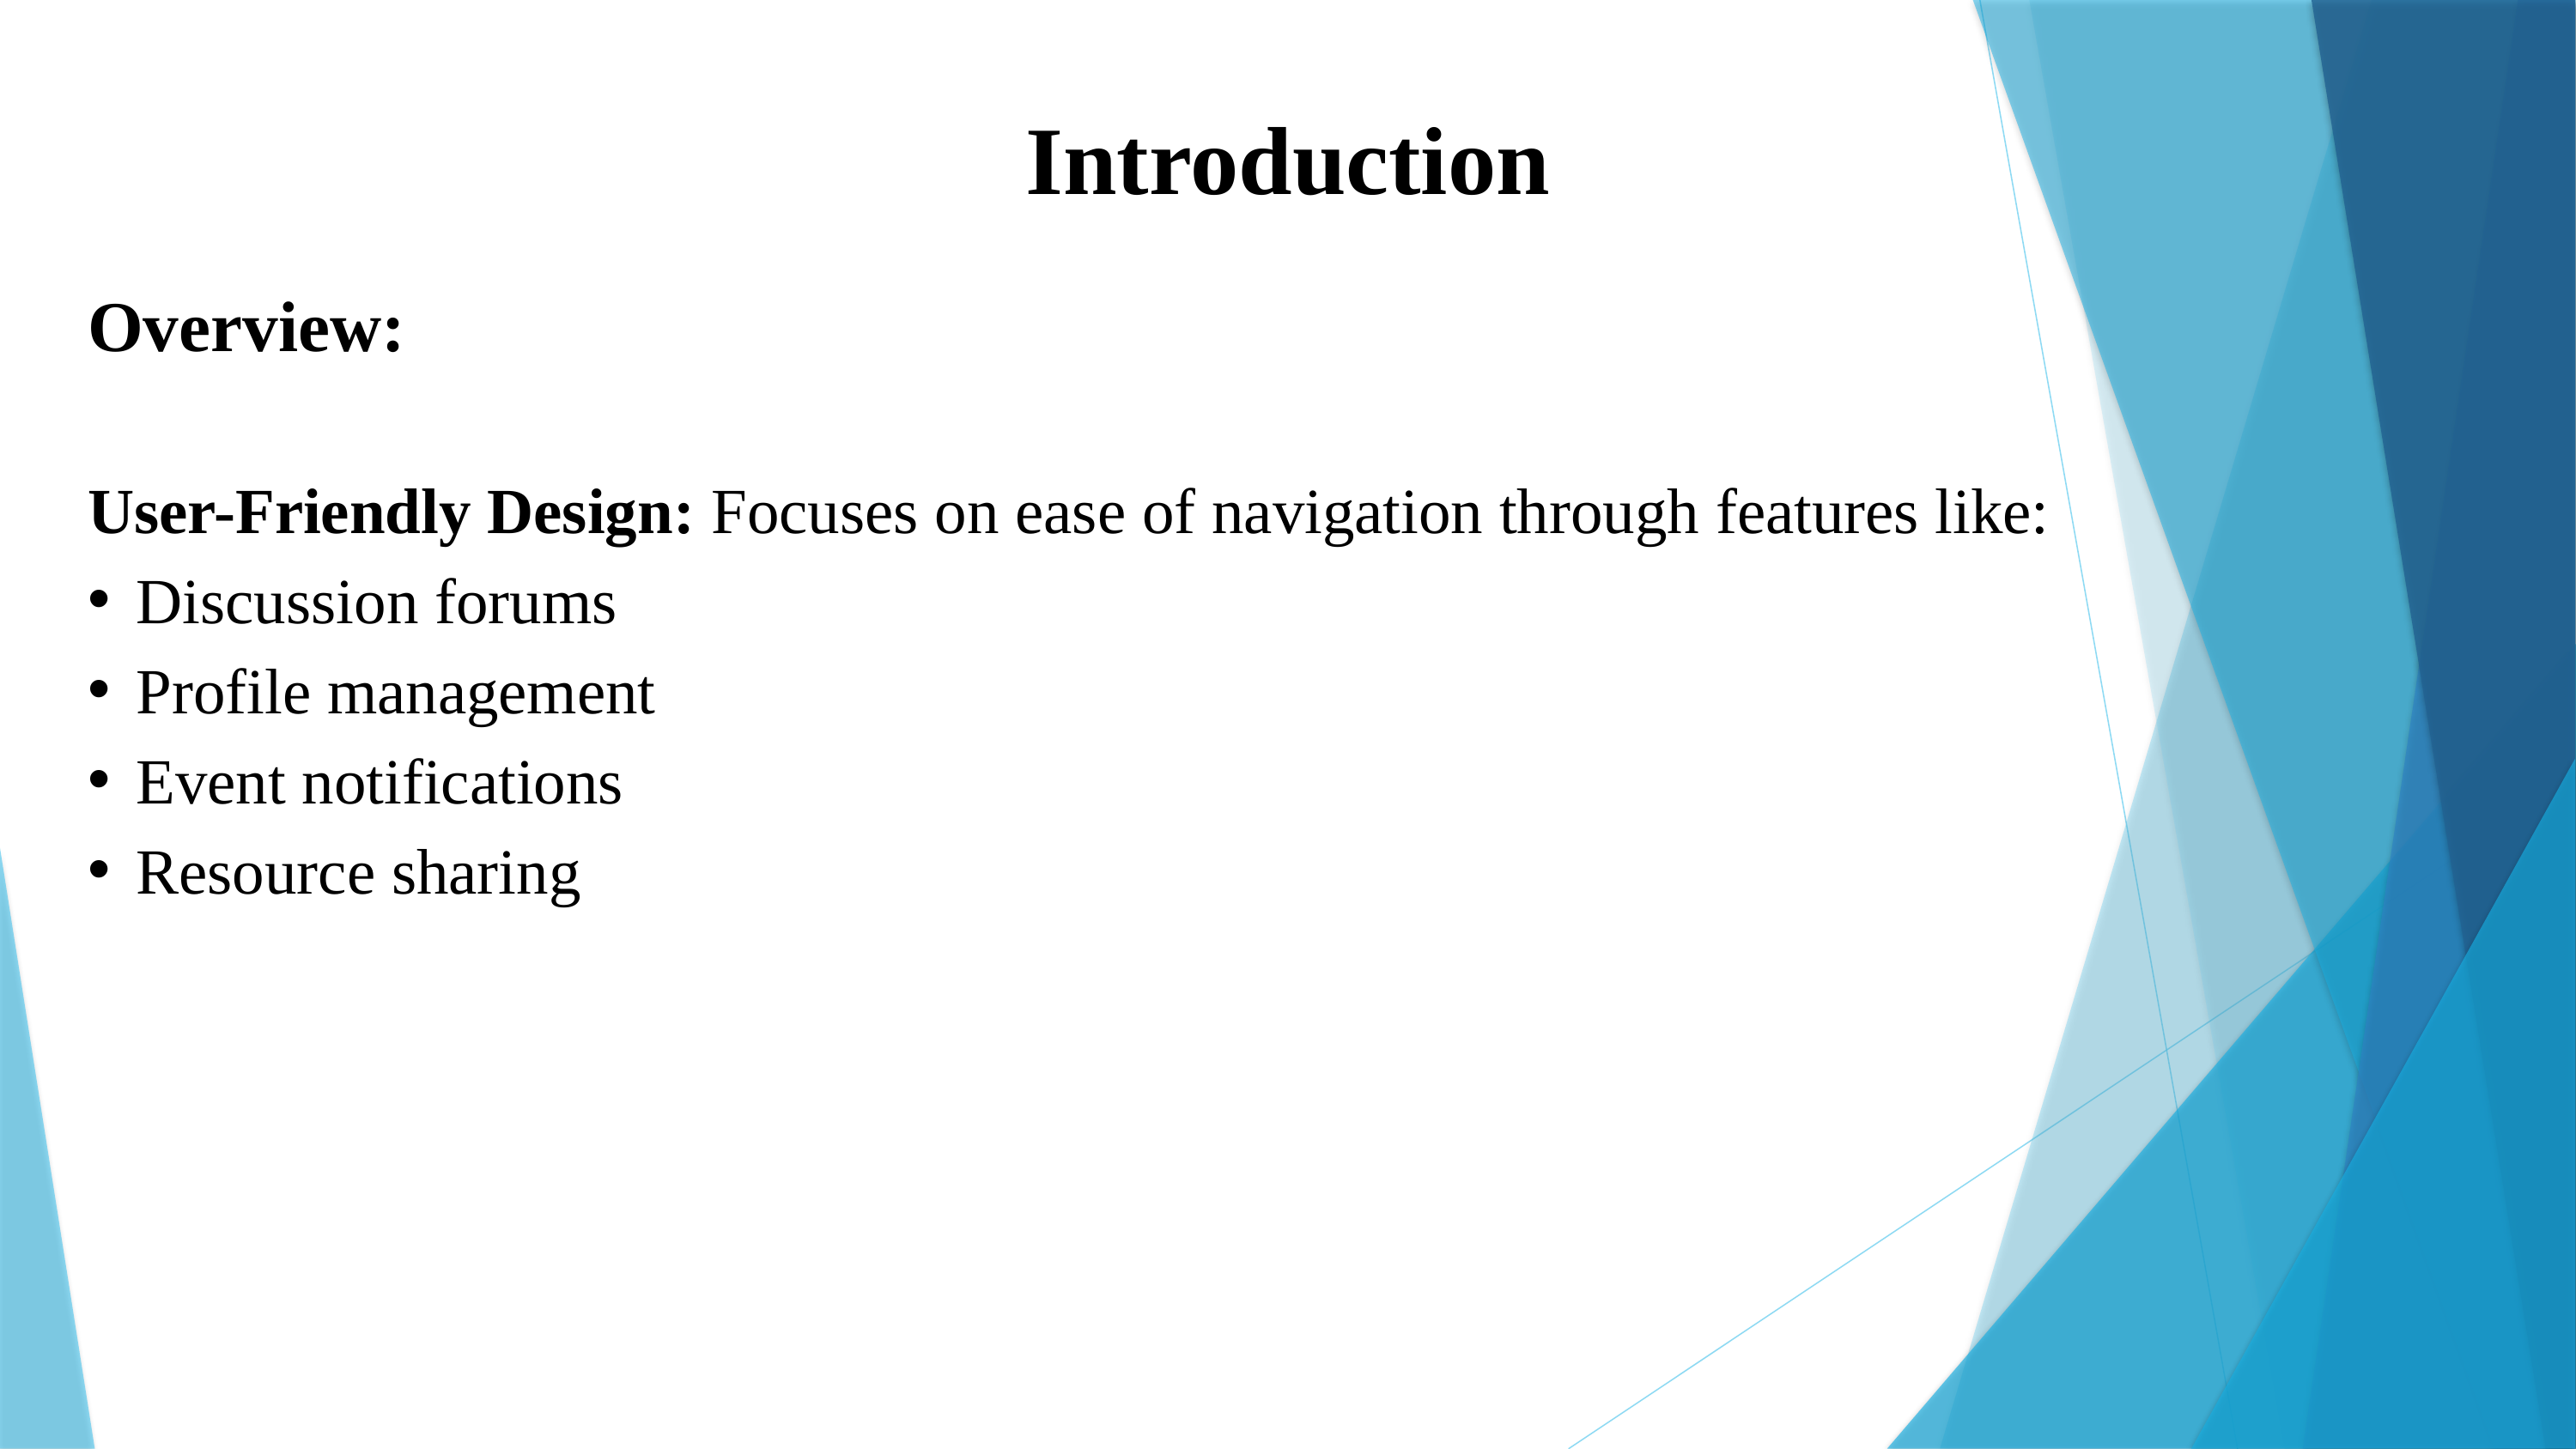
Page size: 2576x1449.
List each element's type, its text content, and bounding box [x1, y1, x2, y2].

text_box Overview: User-Friendly Design: Focuses on ease of navigation through features like: Discussion forums Profile management Event notifications Resource sharing [75, 273, 2501, 1100]
text_box Introduction [767, 91, 1809, 220]
